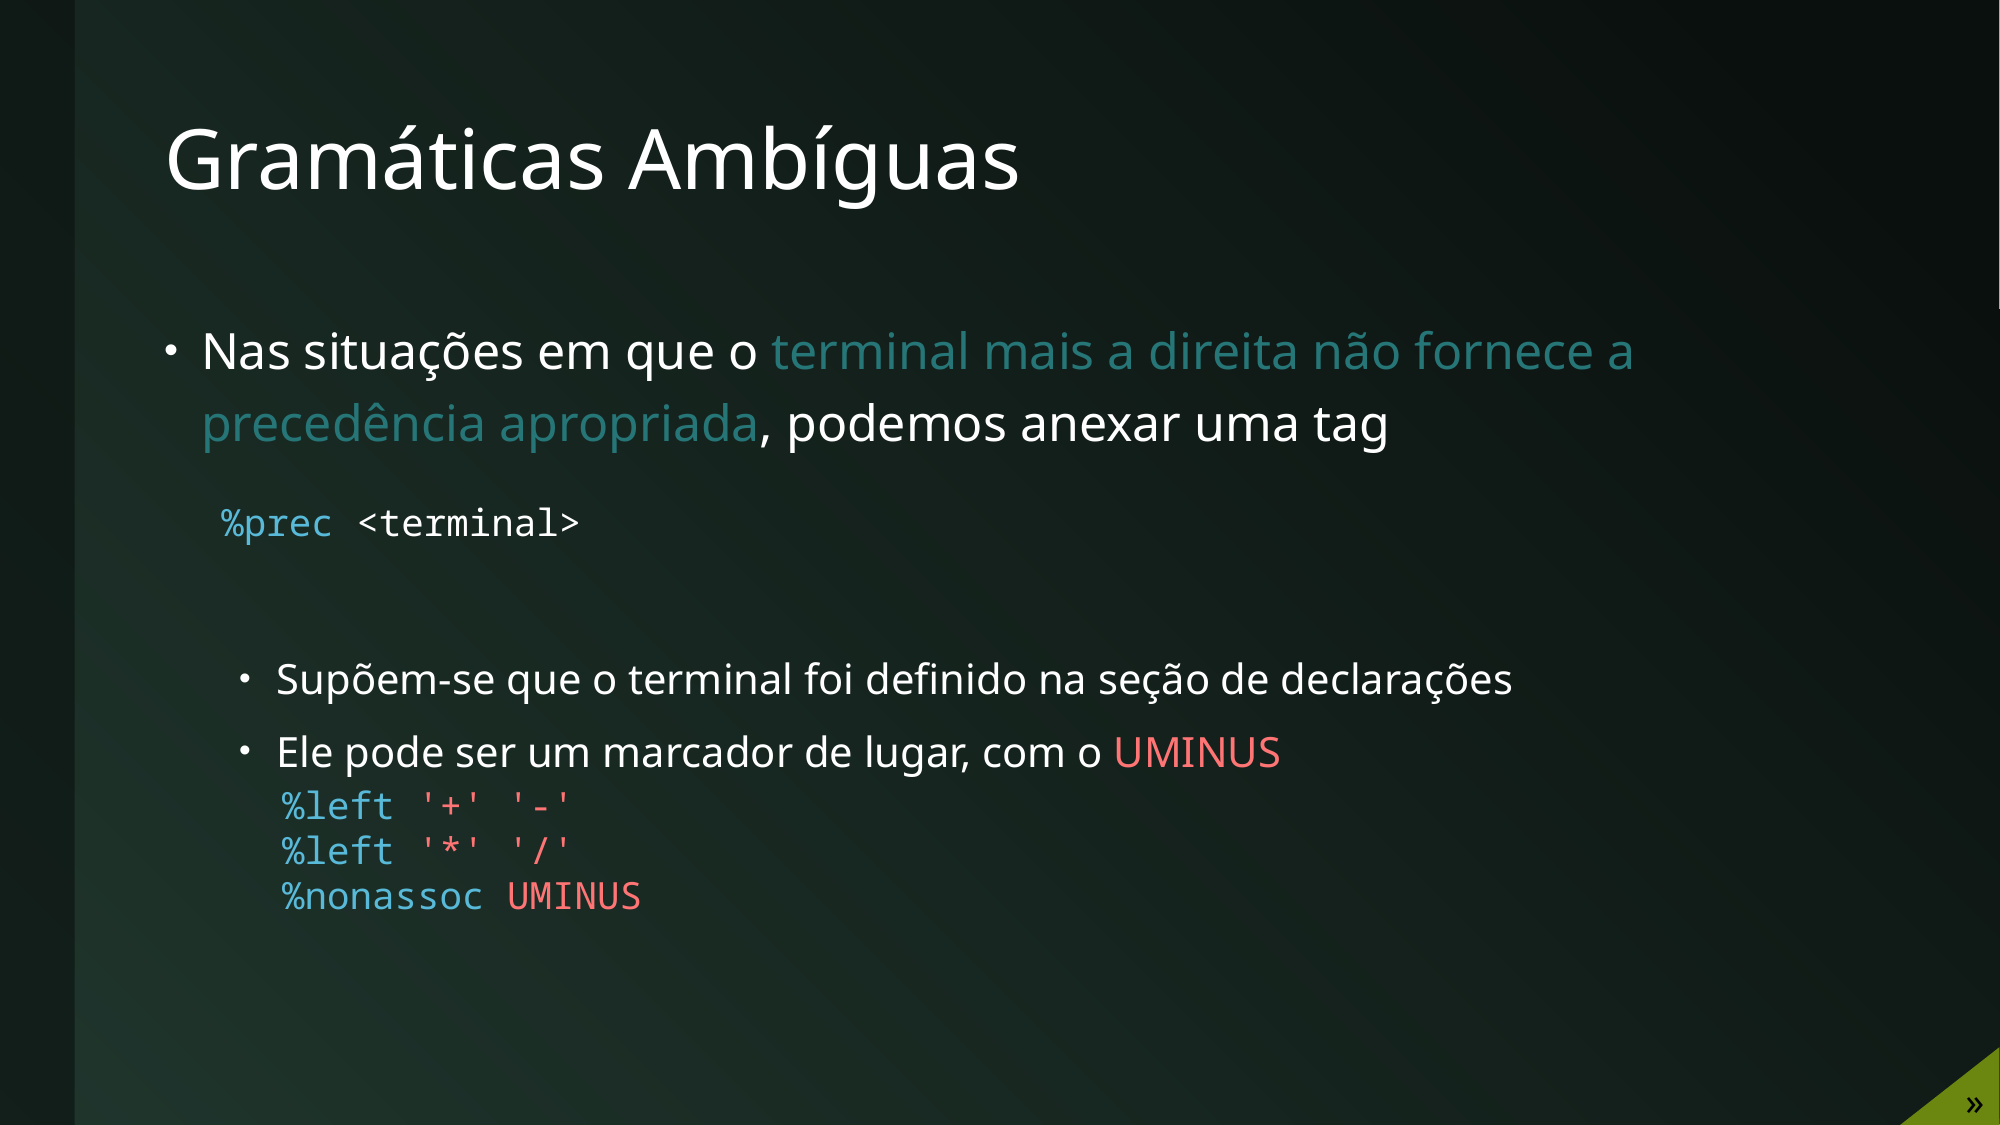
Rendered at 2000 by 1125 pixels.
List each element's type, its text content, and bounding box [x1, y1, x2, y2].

text_box %prec <terminal> [206, 491, 597, 552]
list Nas situações em que o terminal mais a direita não fornece a precedência apropriada, podemos anexar uma tag Supõem-se que o terminal foi definido na seção de declarações Ele pode ser um marcador de lugar, com o UMINUS [149, 299, 1898, 1025]
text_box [1901, 1048, 2000, 1125]
title Gramáticas Ambíguas [149, 62, 1898, 263]
text_box %left '+' '-' %left '*' '/' %nonassoc UMINUS [267, 775, 740, 970]
